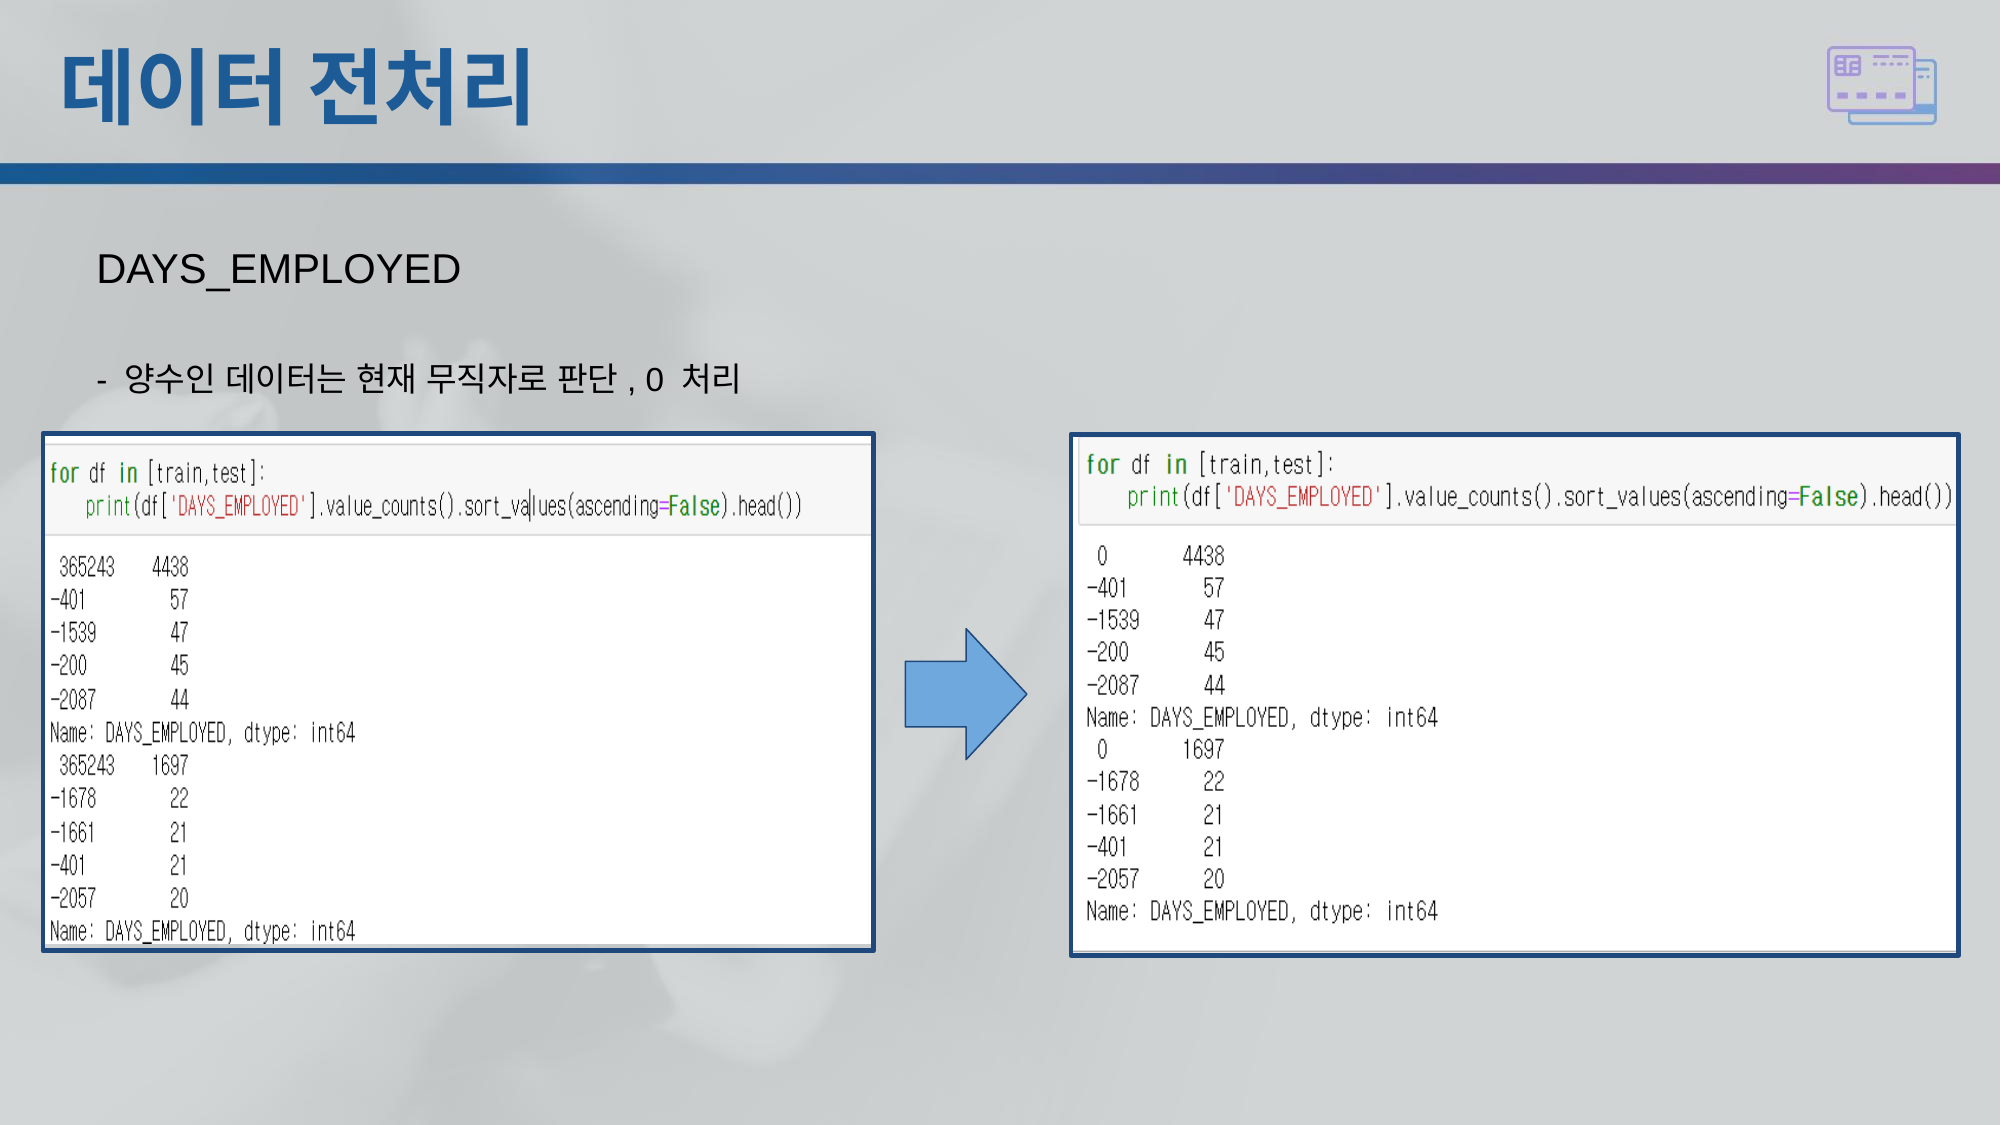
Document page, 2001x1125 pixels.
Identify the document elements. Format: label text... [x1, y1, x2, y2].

picture [0, 0, 2000, 1125]
text_box - 양수인 데이터는 현재 무직자로 판단, 0 처리 [81, 342, 969, 437]
title 데이터 전처리 [43, 19, 1485, 151]
text_box DAYS_EMPLOYED [81, 226, 884, 307]
text_box [905, 628, 1027, 760]
